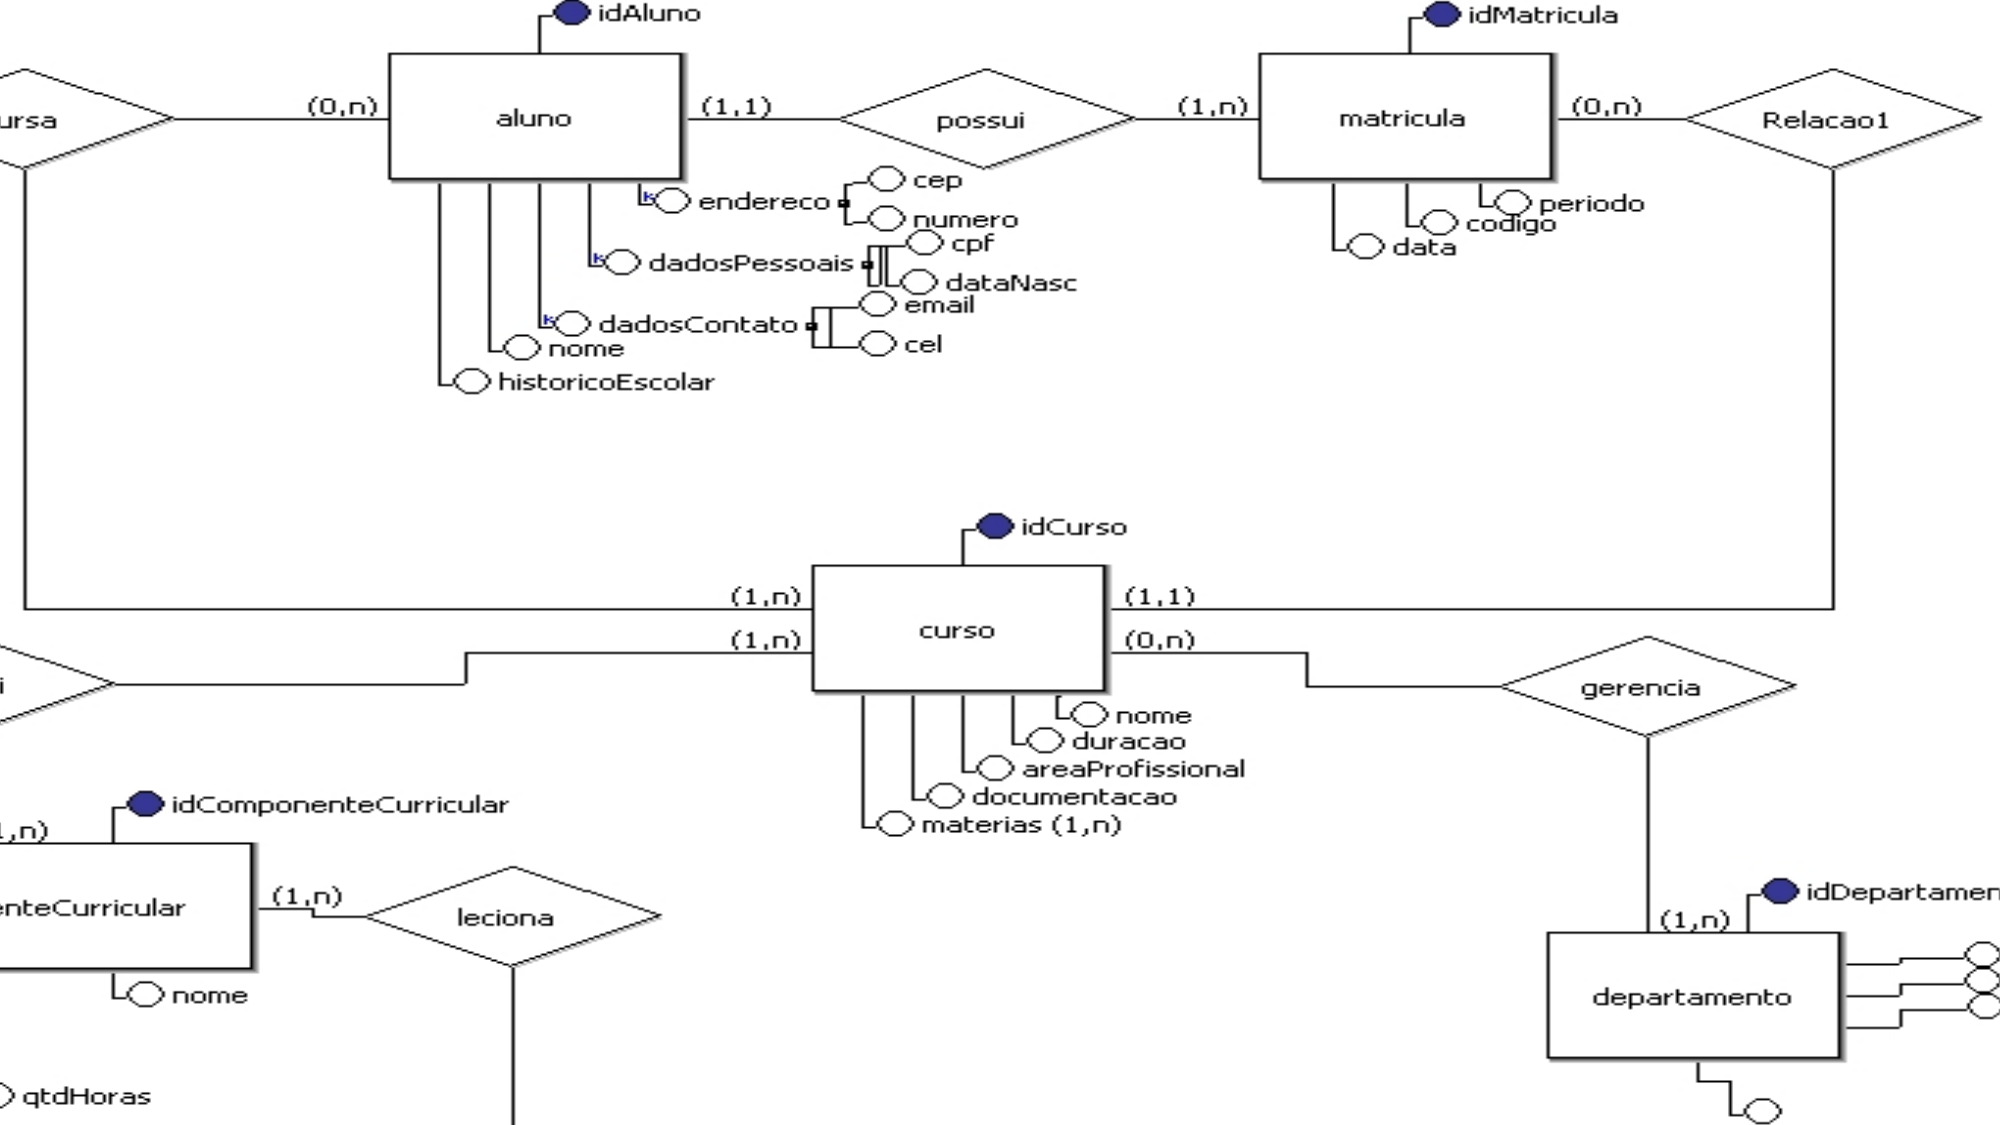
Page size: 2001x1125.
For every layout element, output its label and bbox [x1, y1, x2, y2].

list [0, 0, 2000, 1125]
